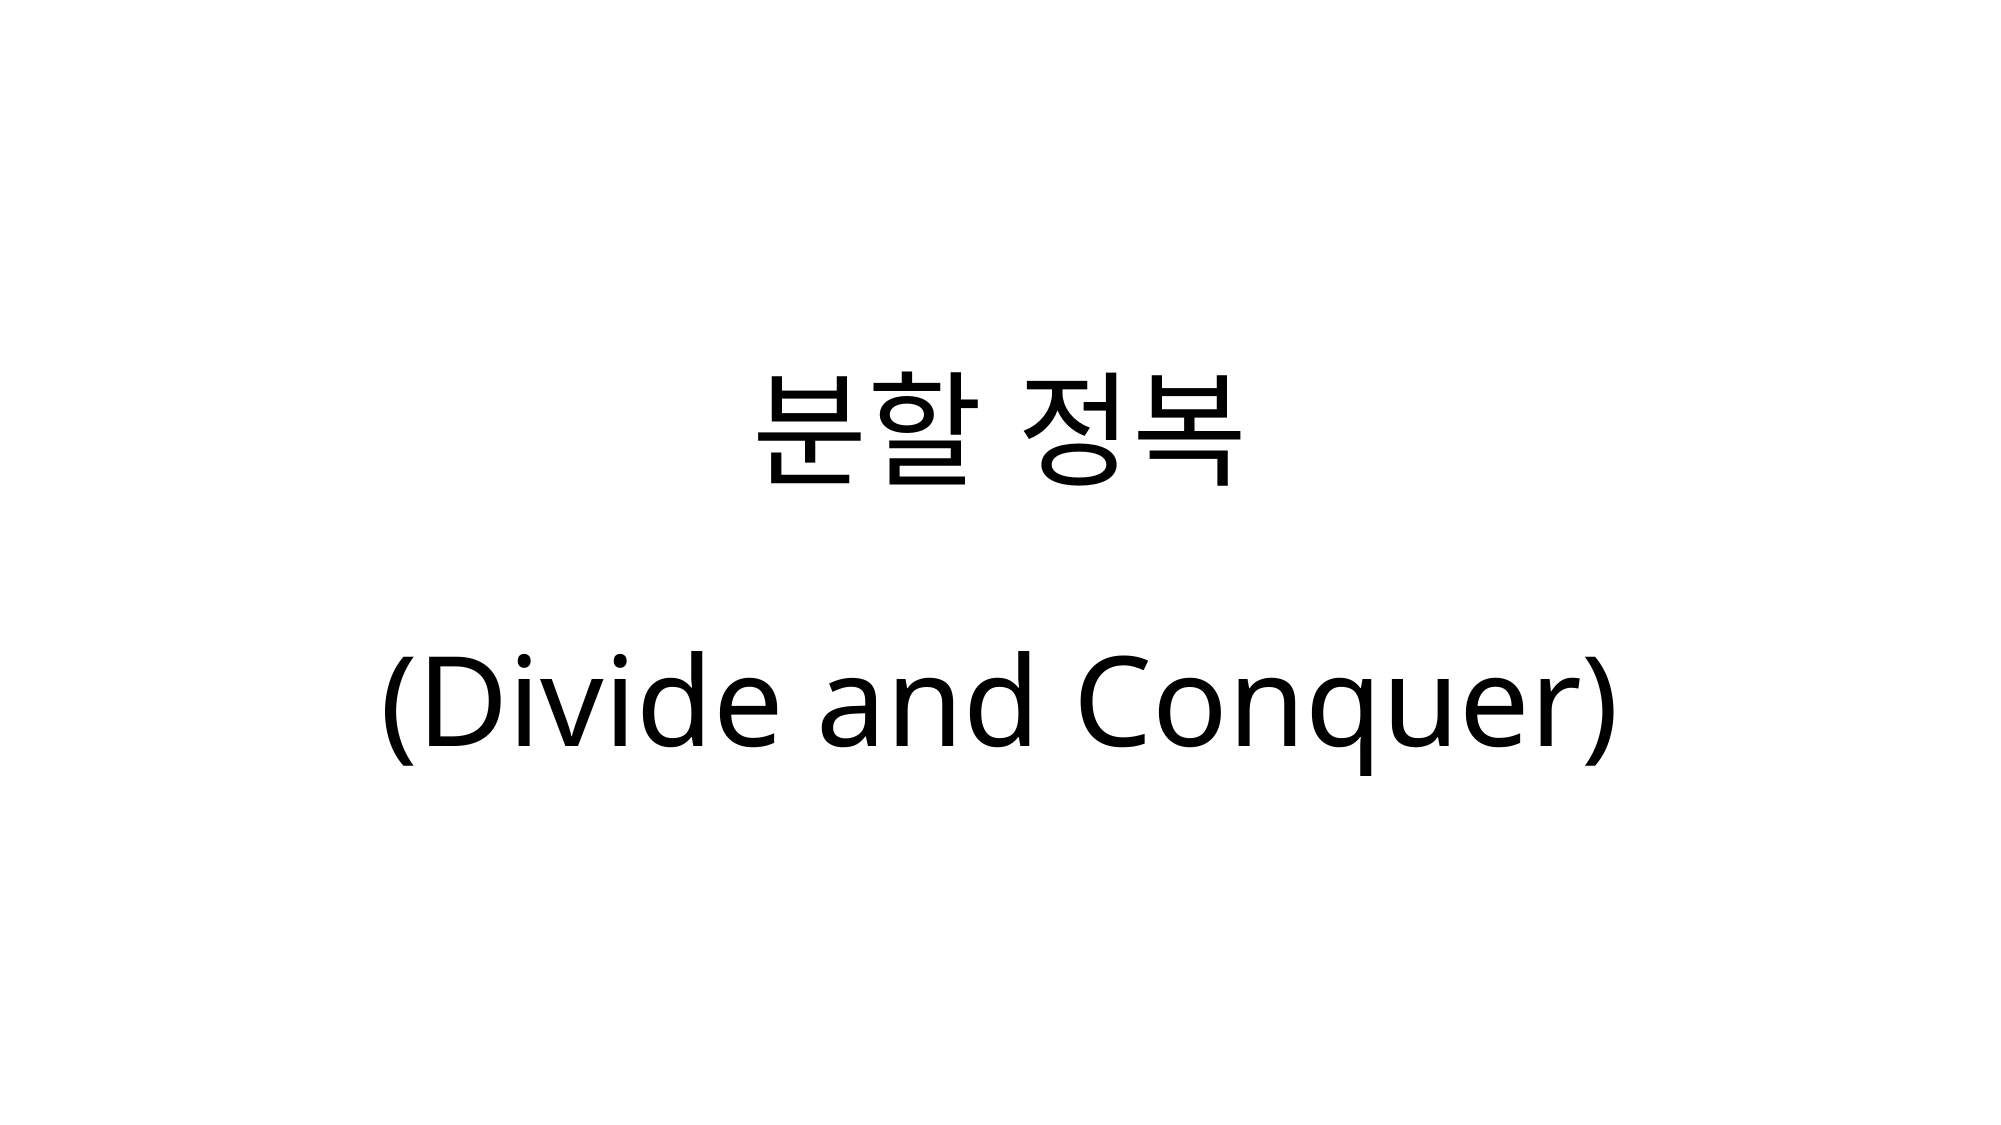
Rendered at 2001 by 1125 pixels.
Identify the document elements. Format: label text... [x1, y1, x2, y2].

title 분할 정복 (Divide and Conquer) [249, 297, 1750, 781]
